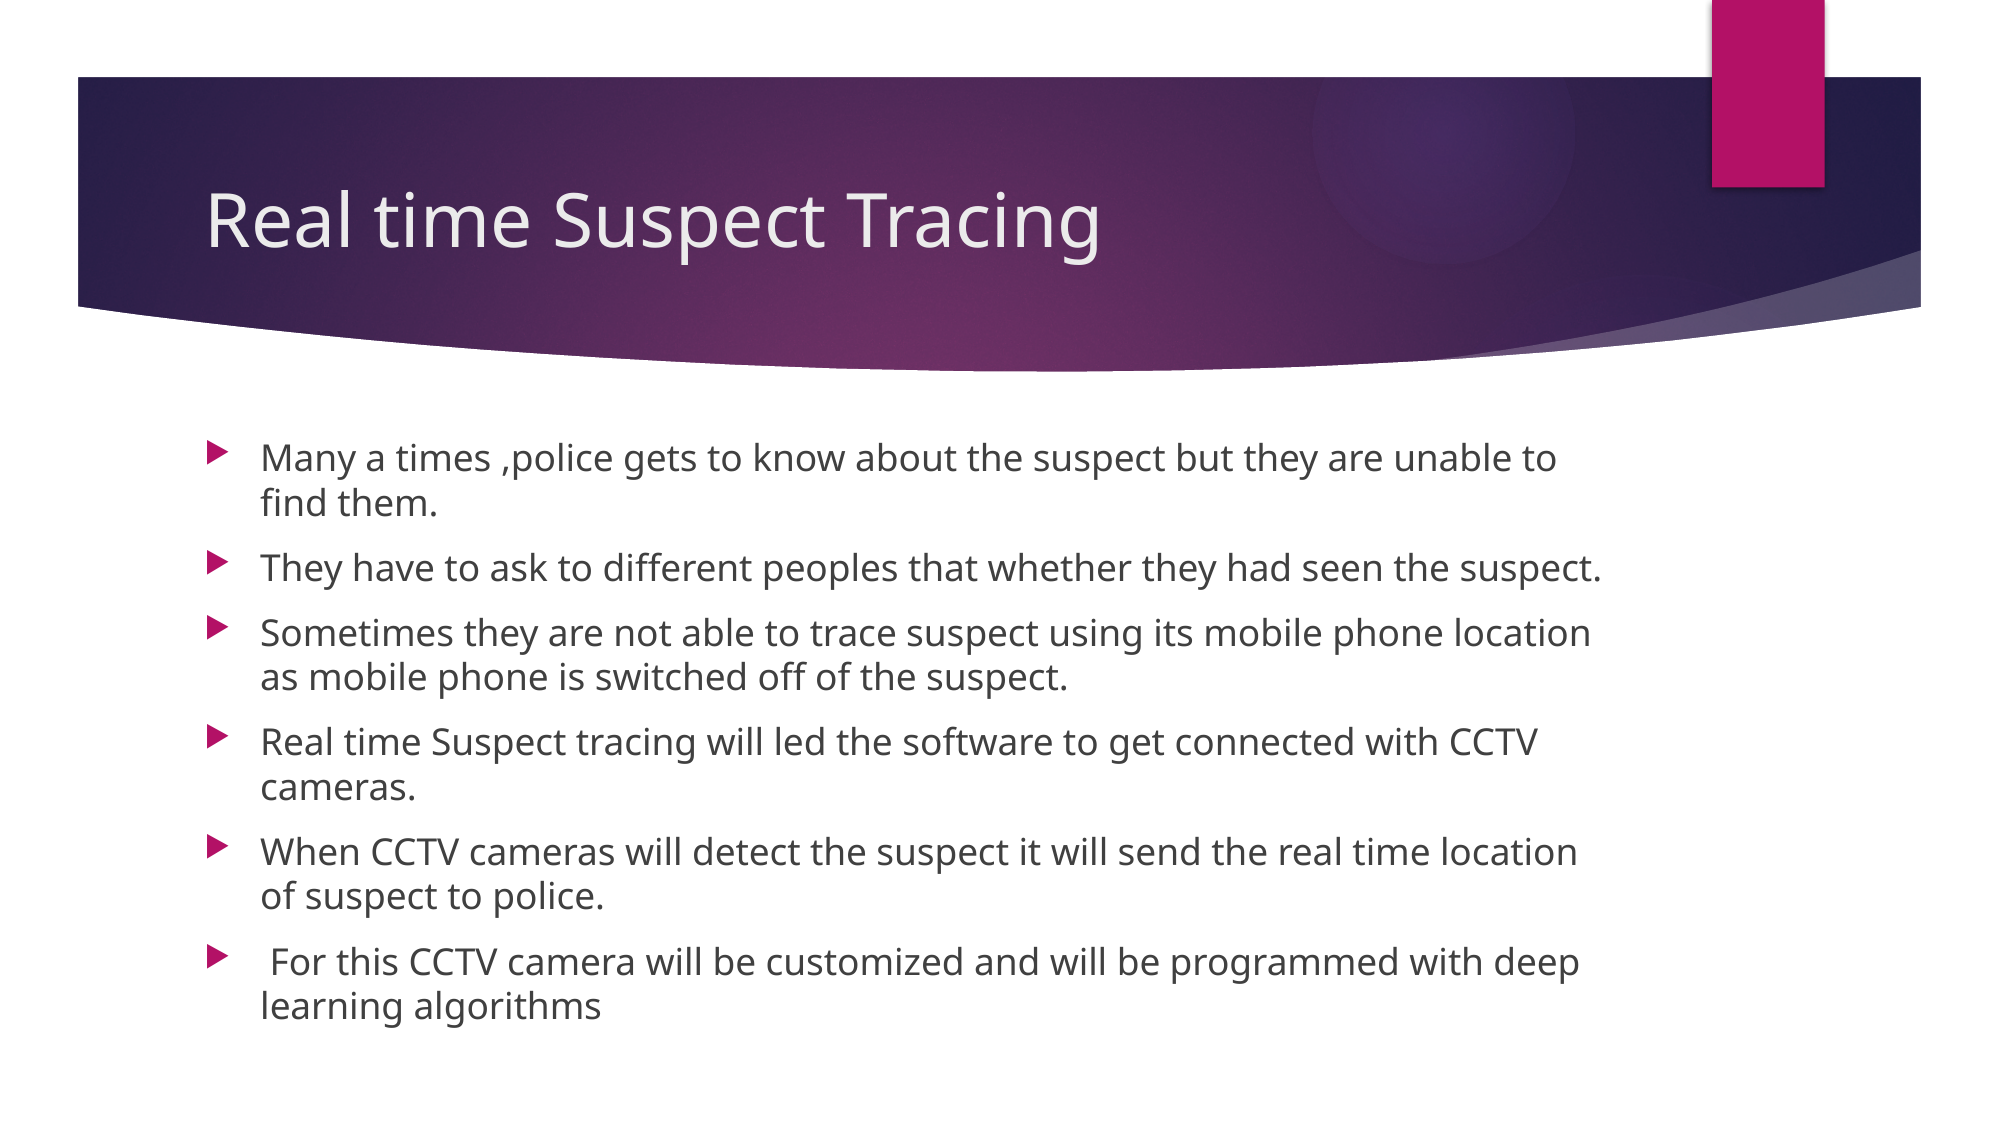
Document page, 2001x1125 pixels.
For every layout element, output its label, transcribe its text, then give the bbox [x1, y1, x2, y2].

title Real time Suspect Tracing [189, 159, 1627, 276]
list Many a times ,police gets to know about the suspect but they are unable to find them. They have to ask to different peoples that whether they had seen the suspect. Sometimes they are not able to trace suspect using its mobile phone location as mobile phone is switched off of the suspect. Real time Suspect tracing will led the software to get connected with CCTV cameras. When CCTV cameras will detect the suspect it will send the real time location of suspect to police. For this CCTV camera will be customized and will be programmed with deep learning algorithms [189, 427, 1638, 1057]
